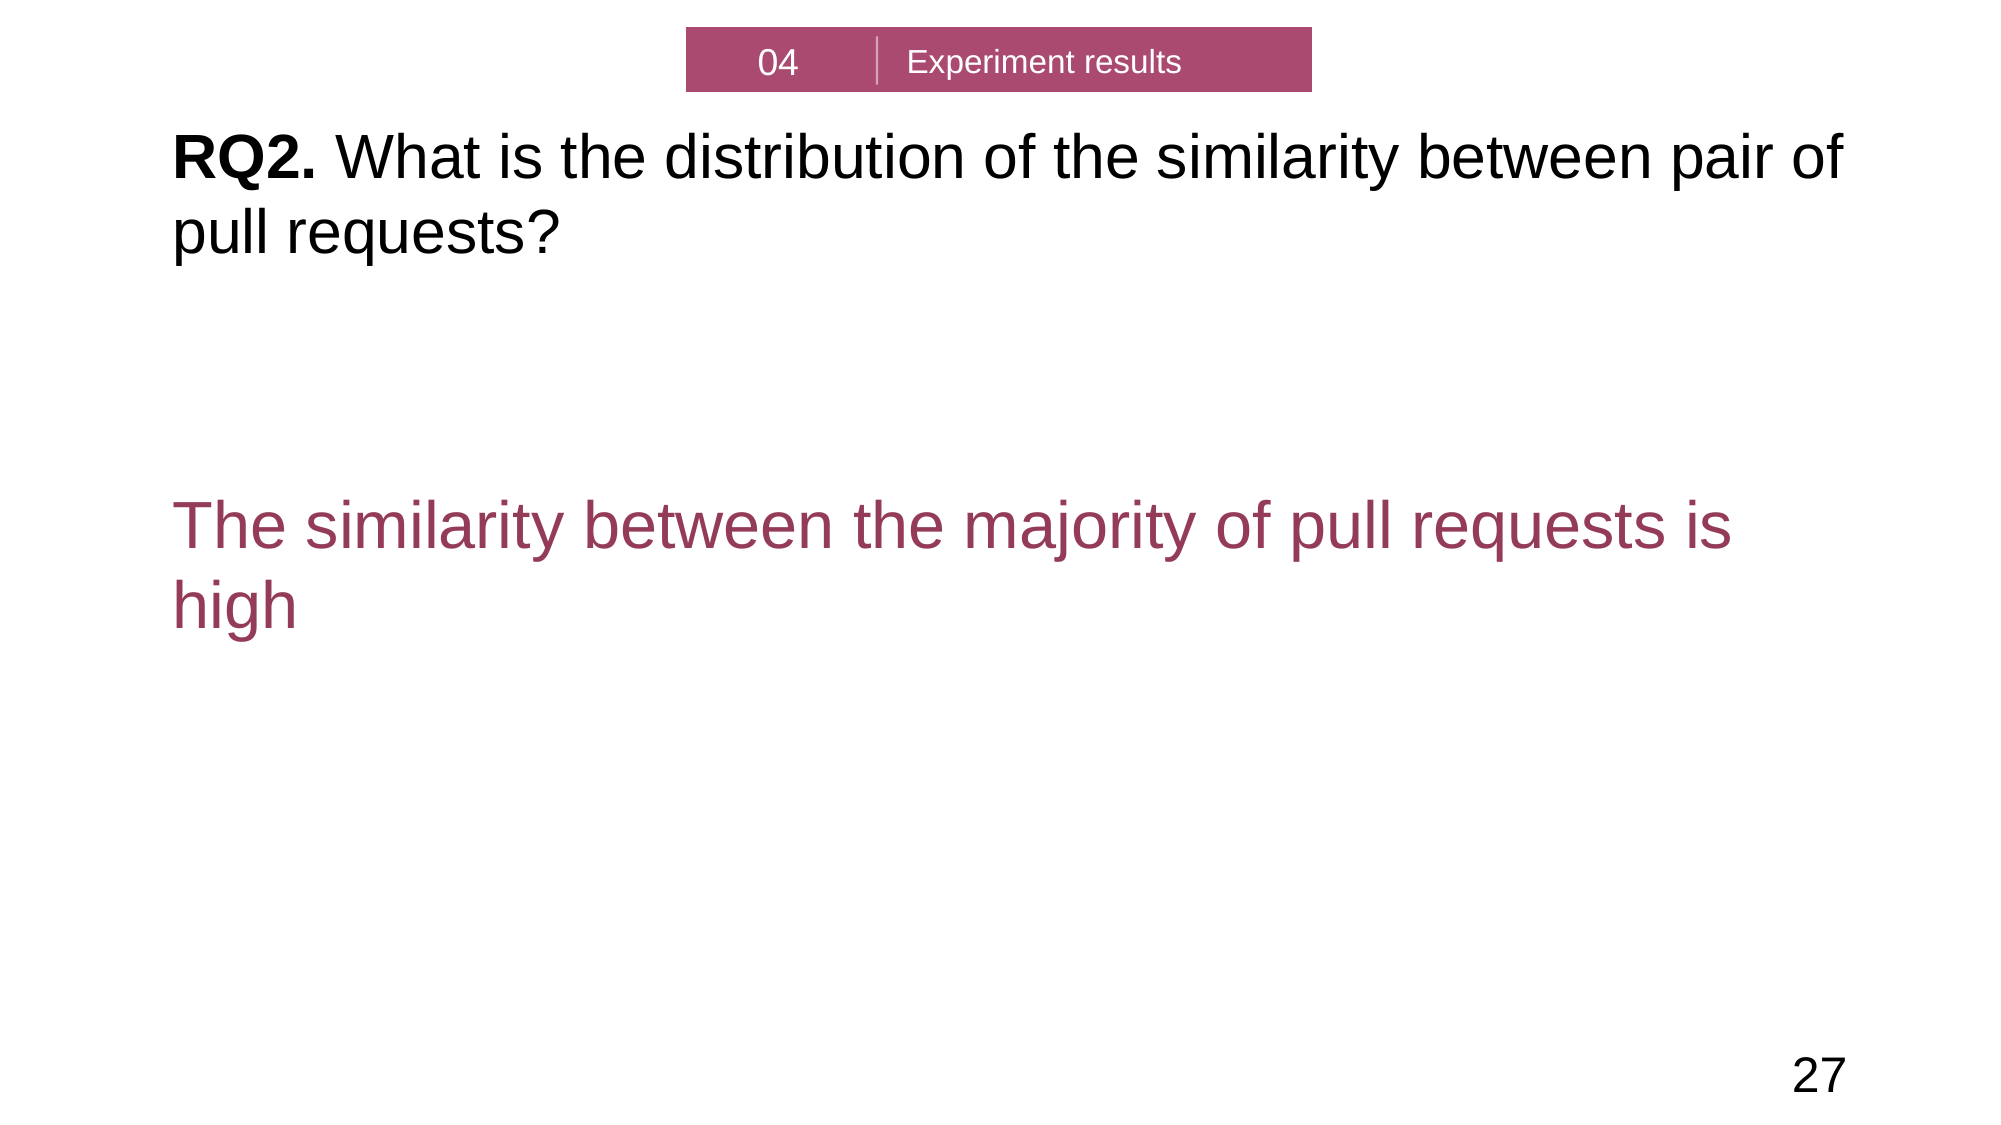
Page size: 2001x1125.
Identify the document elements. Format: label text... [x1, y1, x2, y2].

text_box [687, 28, 1311, 91]
text_box The similarity between the majority of pull requests is high [157, 474, 1867, 649]
slide_number 27 [1412, 1042, 1863, 1103]
text_box RQ2. What is the distribution of the similarity between pair of pull requests? [157, 108, 1933, 274]
